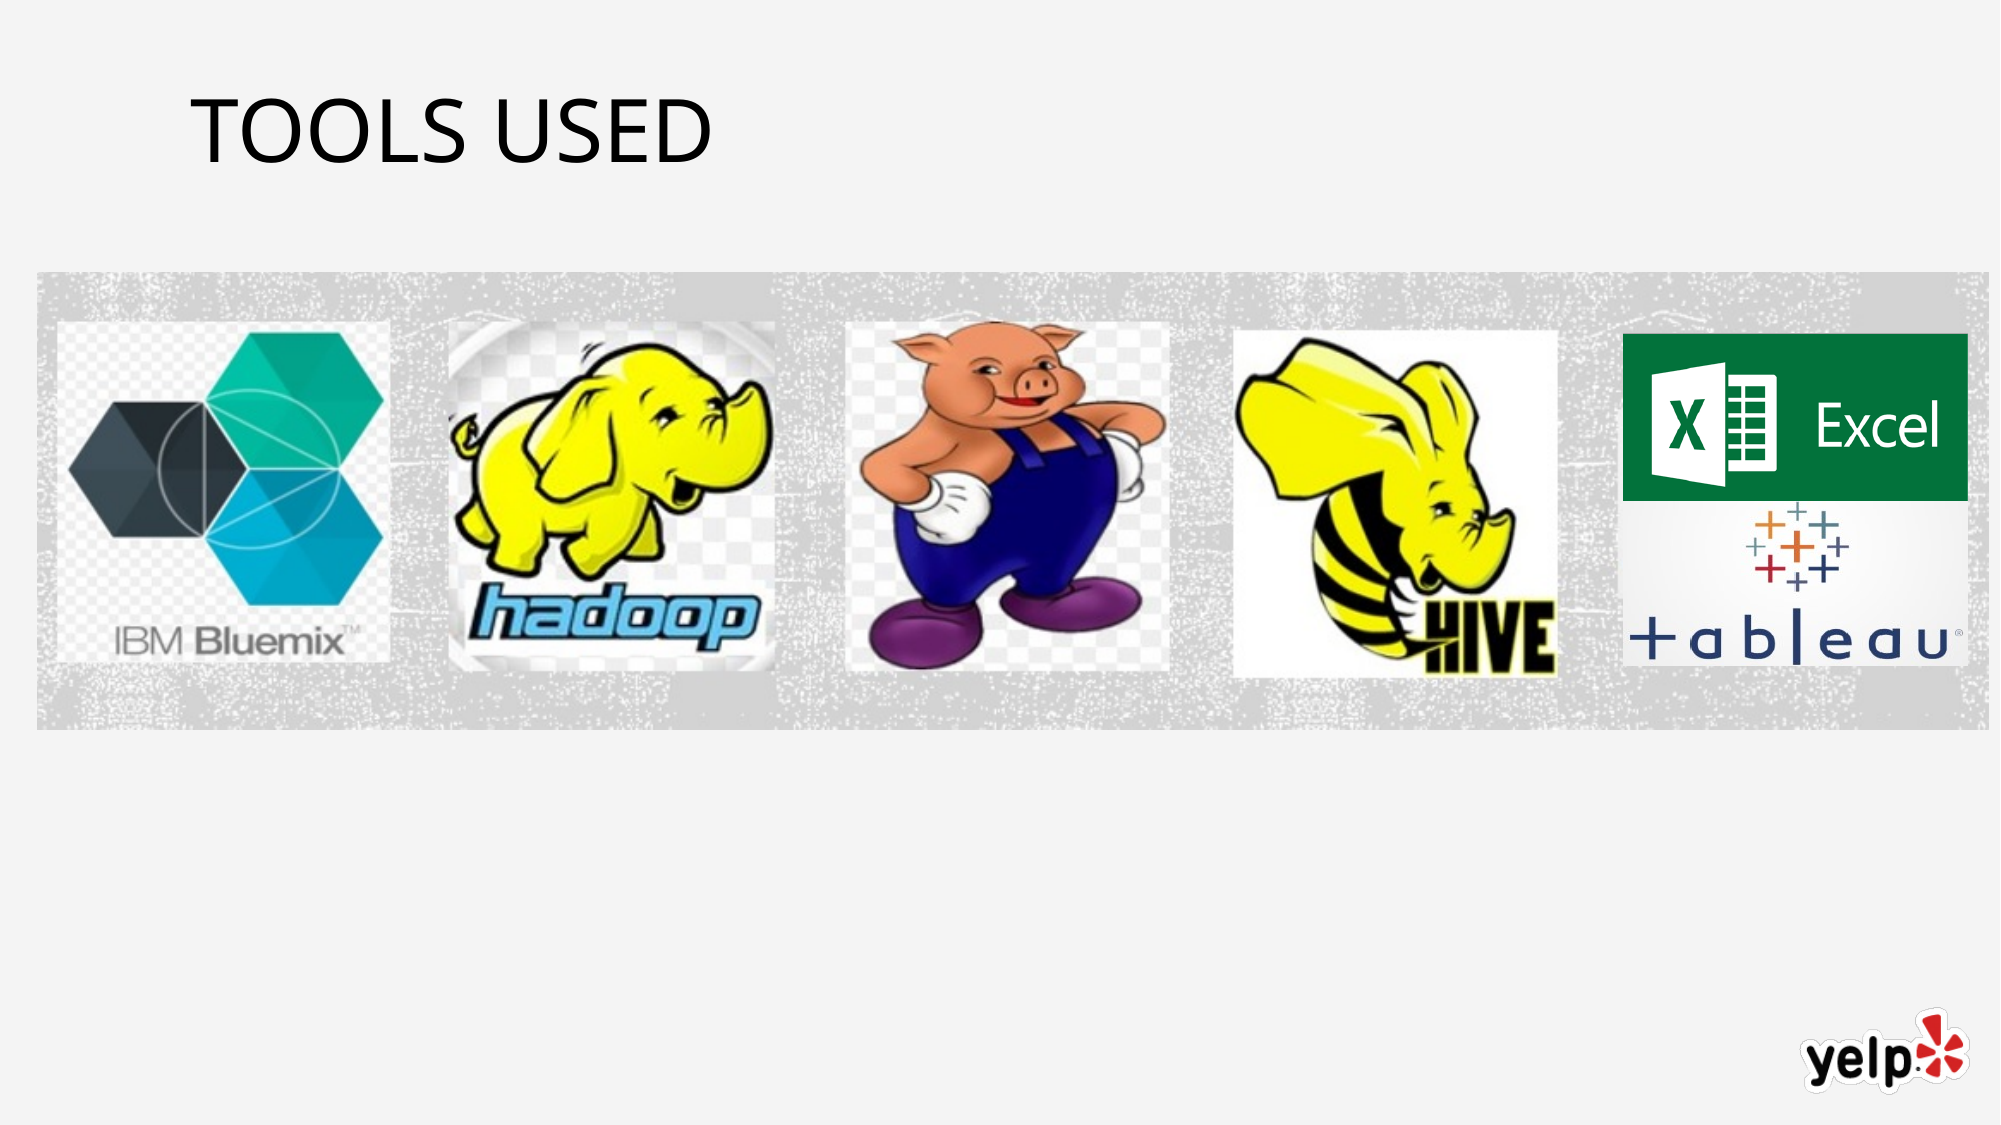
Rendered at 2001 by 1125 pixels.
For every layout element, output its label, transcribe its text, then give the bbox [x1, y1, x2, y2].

title Tools used [175, 79, 1274, 190]
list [44, 274, 1987, 728]
picture [1770, 977, 2000, 1125]
picture [1625, 335, 1966, 663]
